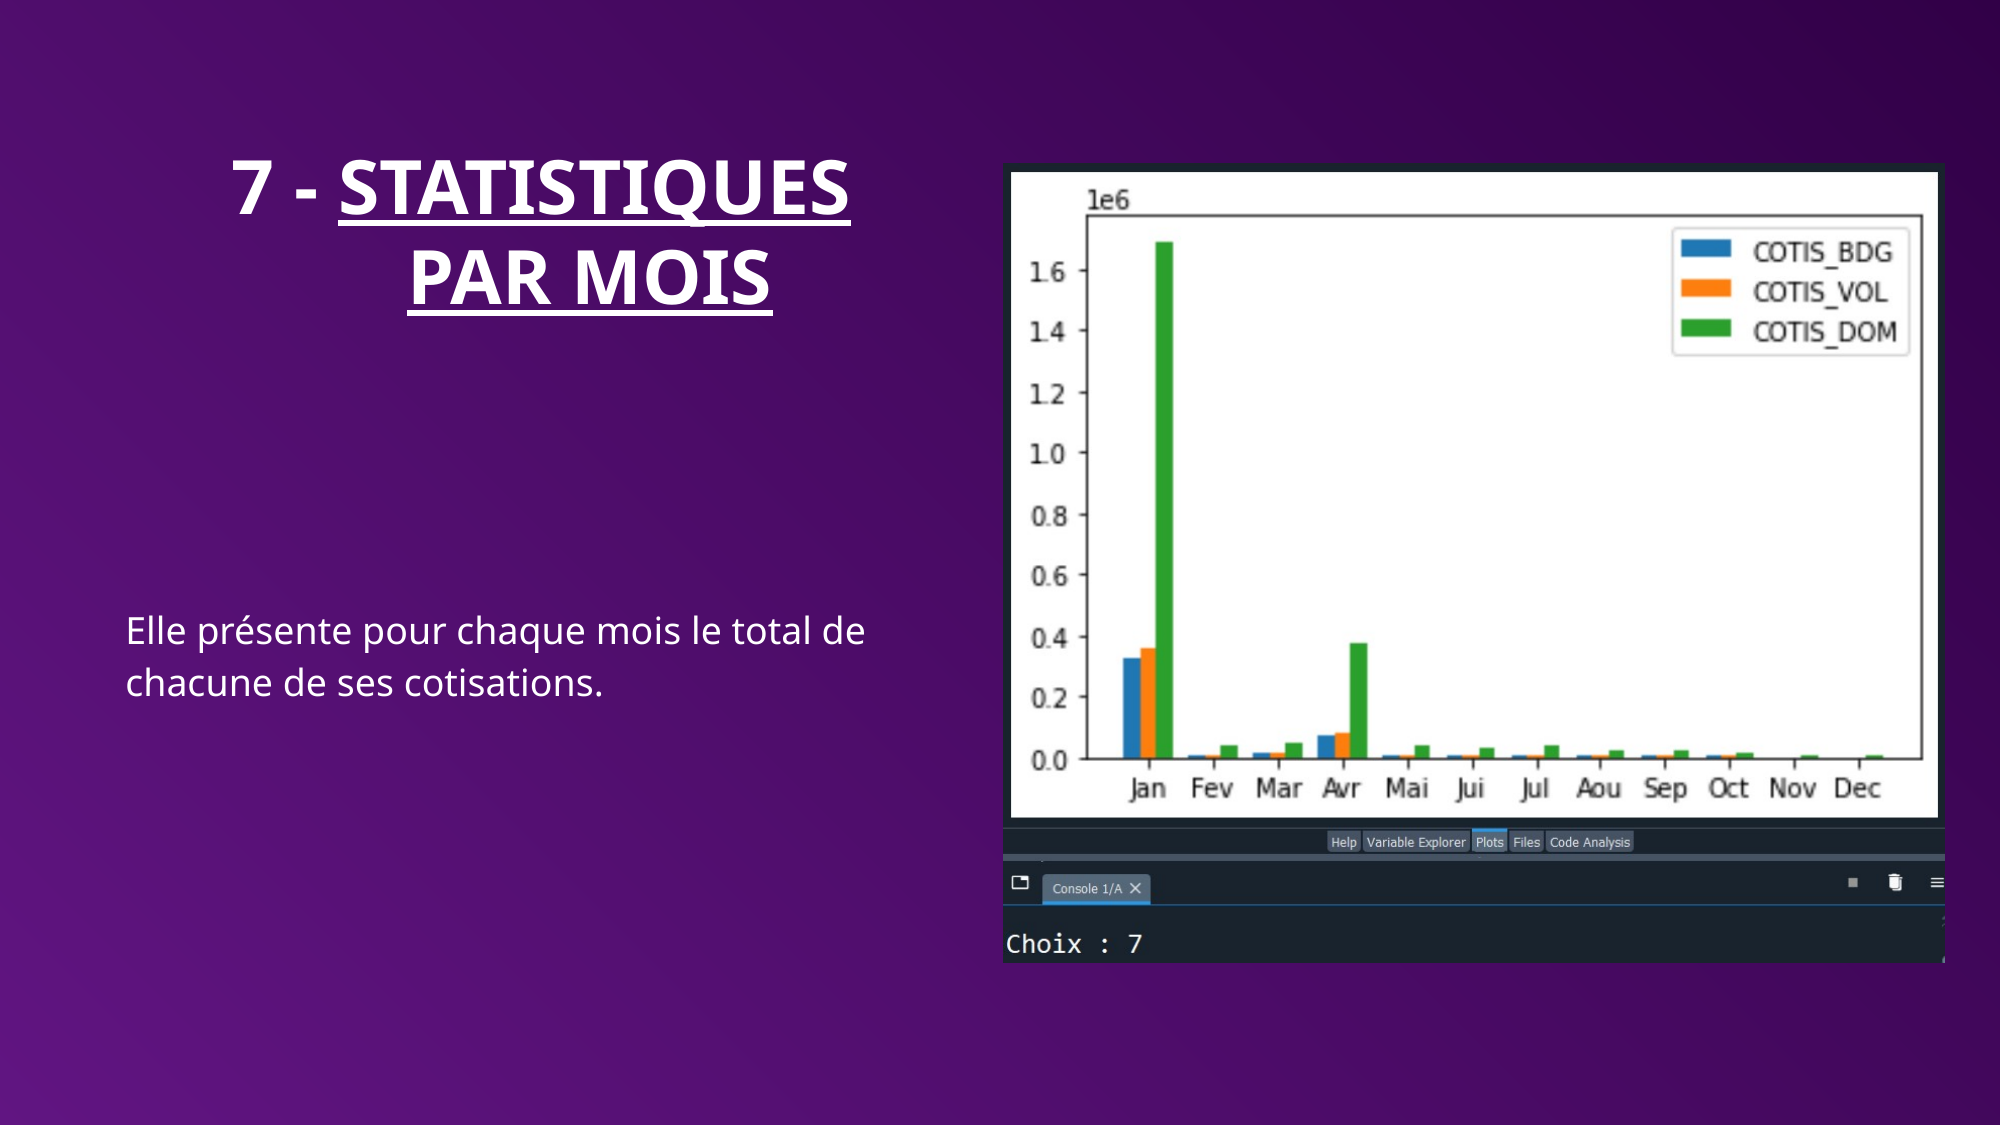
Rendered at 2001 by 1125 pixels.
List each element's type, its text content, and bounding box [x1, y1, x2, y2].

list Elle présente pour chaque mois le total de chacune de ses cotisations. [125, 572, 926, 732]
title 7 - sTatistiques par mois [157, 57, 926, 402]
picture [1003, 163, 1945, 964]
